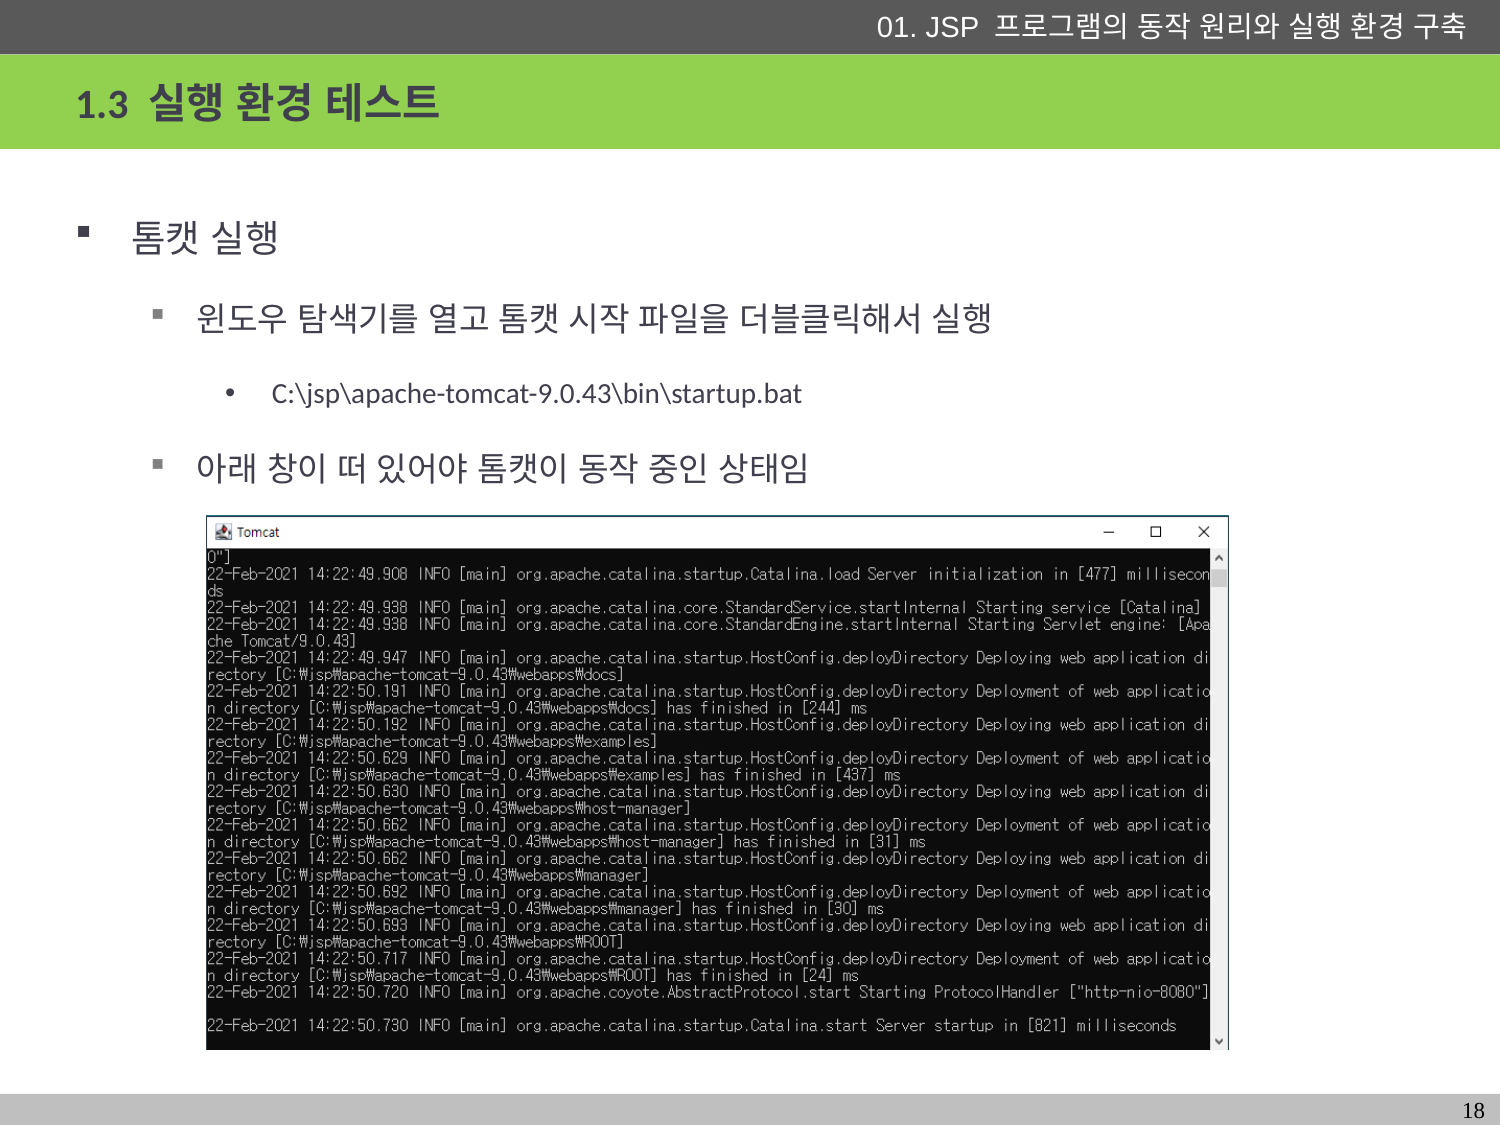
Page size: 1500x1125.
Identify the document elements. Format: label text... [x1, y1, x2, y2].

title 1.3 실행 환경 테스트 [75, 60, 1425, 144]
picture [206, 514, 1229, 1050]
list 톰캣 실행 윈도우 탐색기를 열고 톰캣 시작 파일을 더블클릭해서 실행 C:\jsp\apache-tomcat-9.0.43\bin\startup.bat 아래 창이 떠 있어야 톰캣이 동작 중인 상태임 [75, 184, 1425, 1071]
slide_number 18 [1437, 1094, 1500, 1125]
